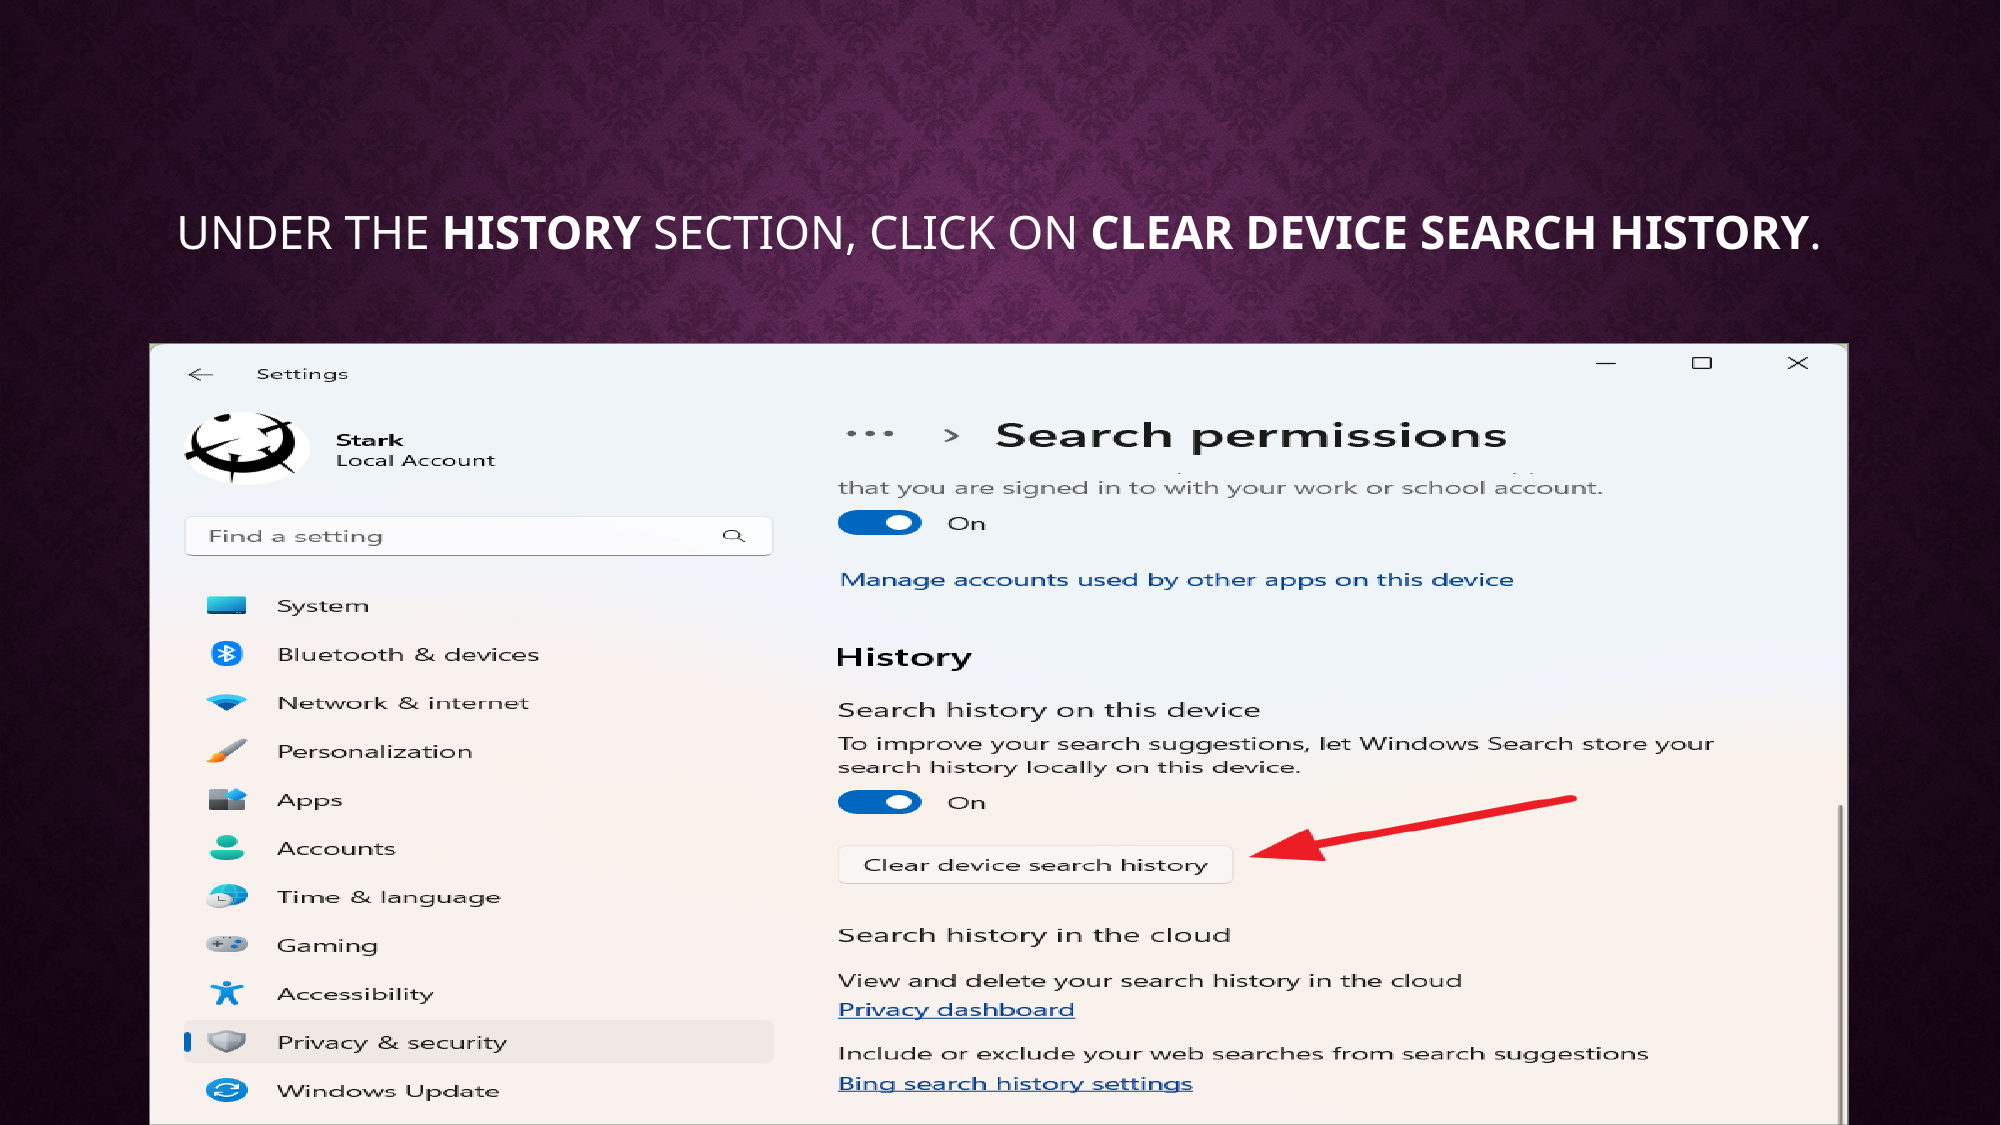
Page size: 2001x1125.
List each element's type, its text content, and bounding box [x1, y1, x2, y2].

title Under the History section, click on Clear device search history. [149, 178, 1849, 343]
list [149, 343, 1849, 1125]
